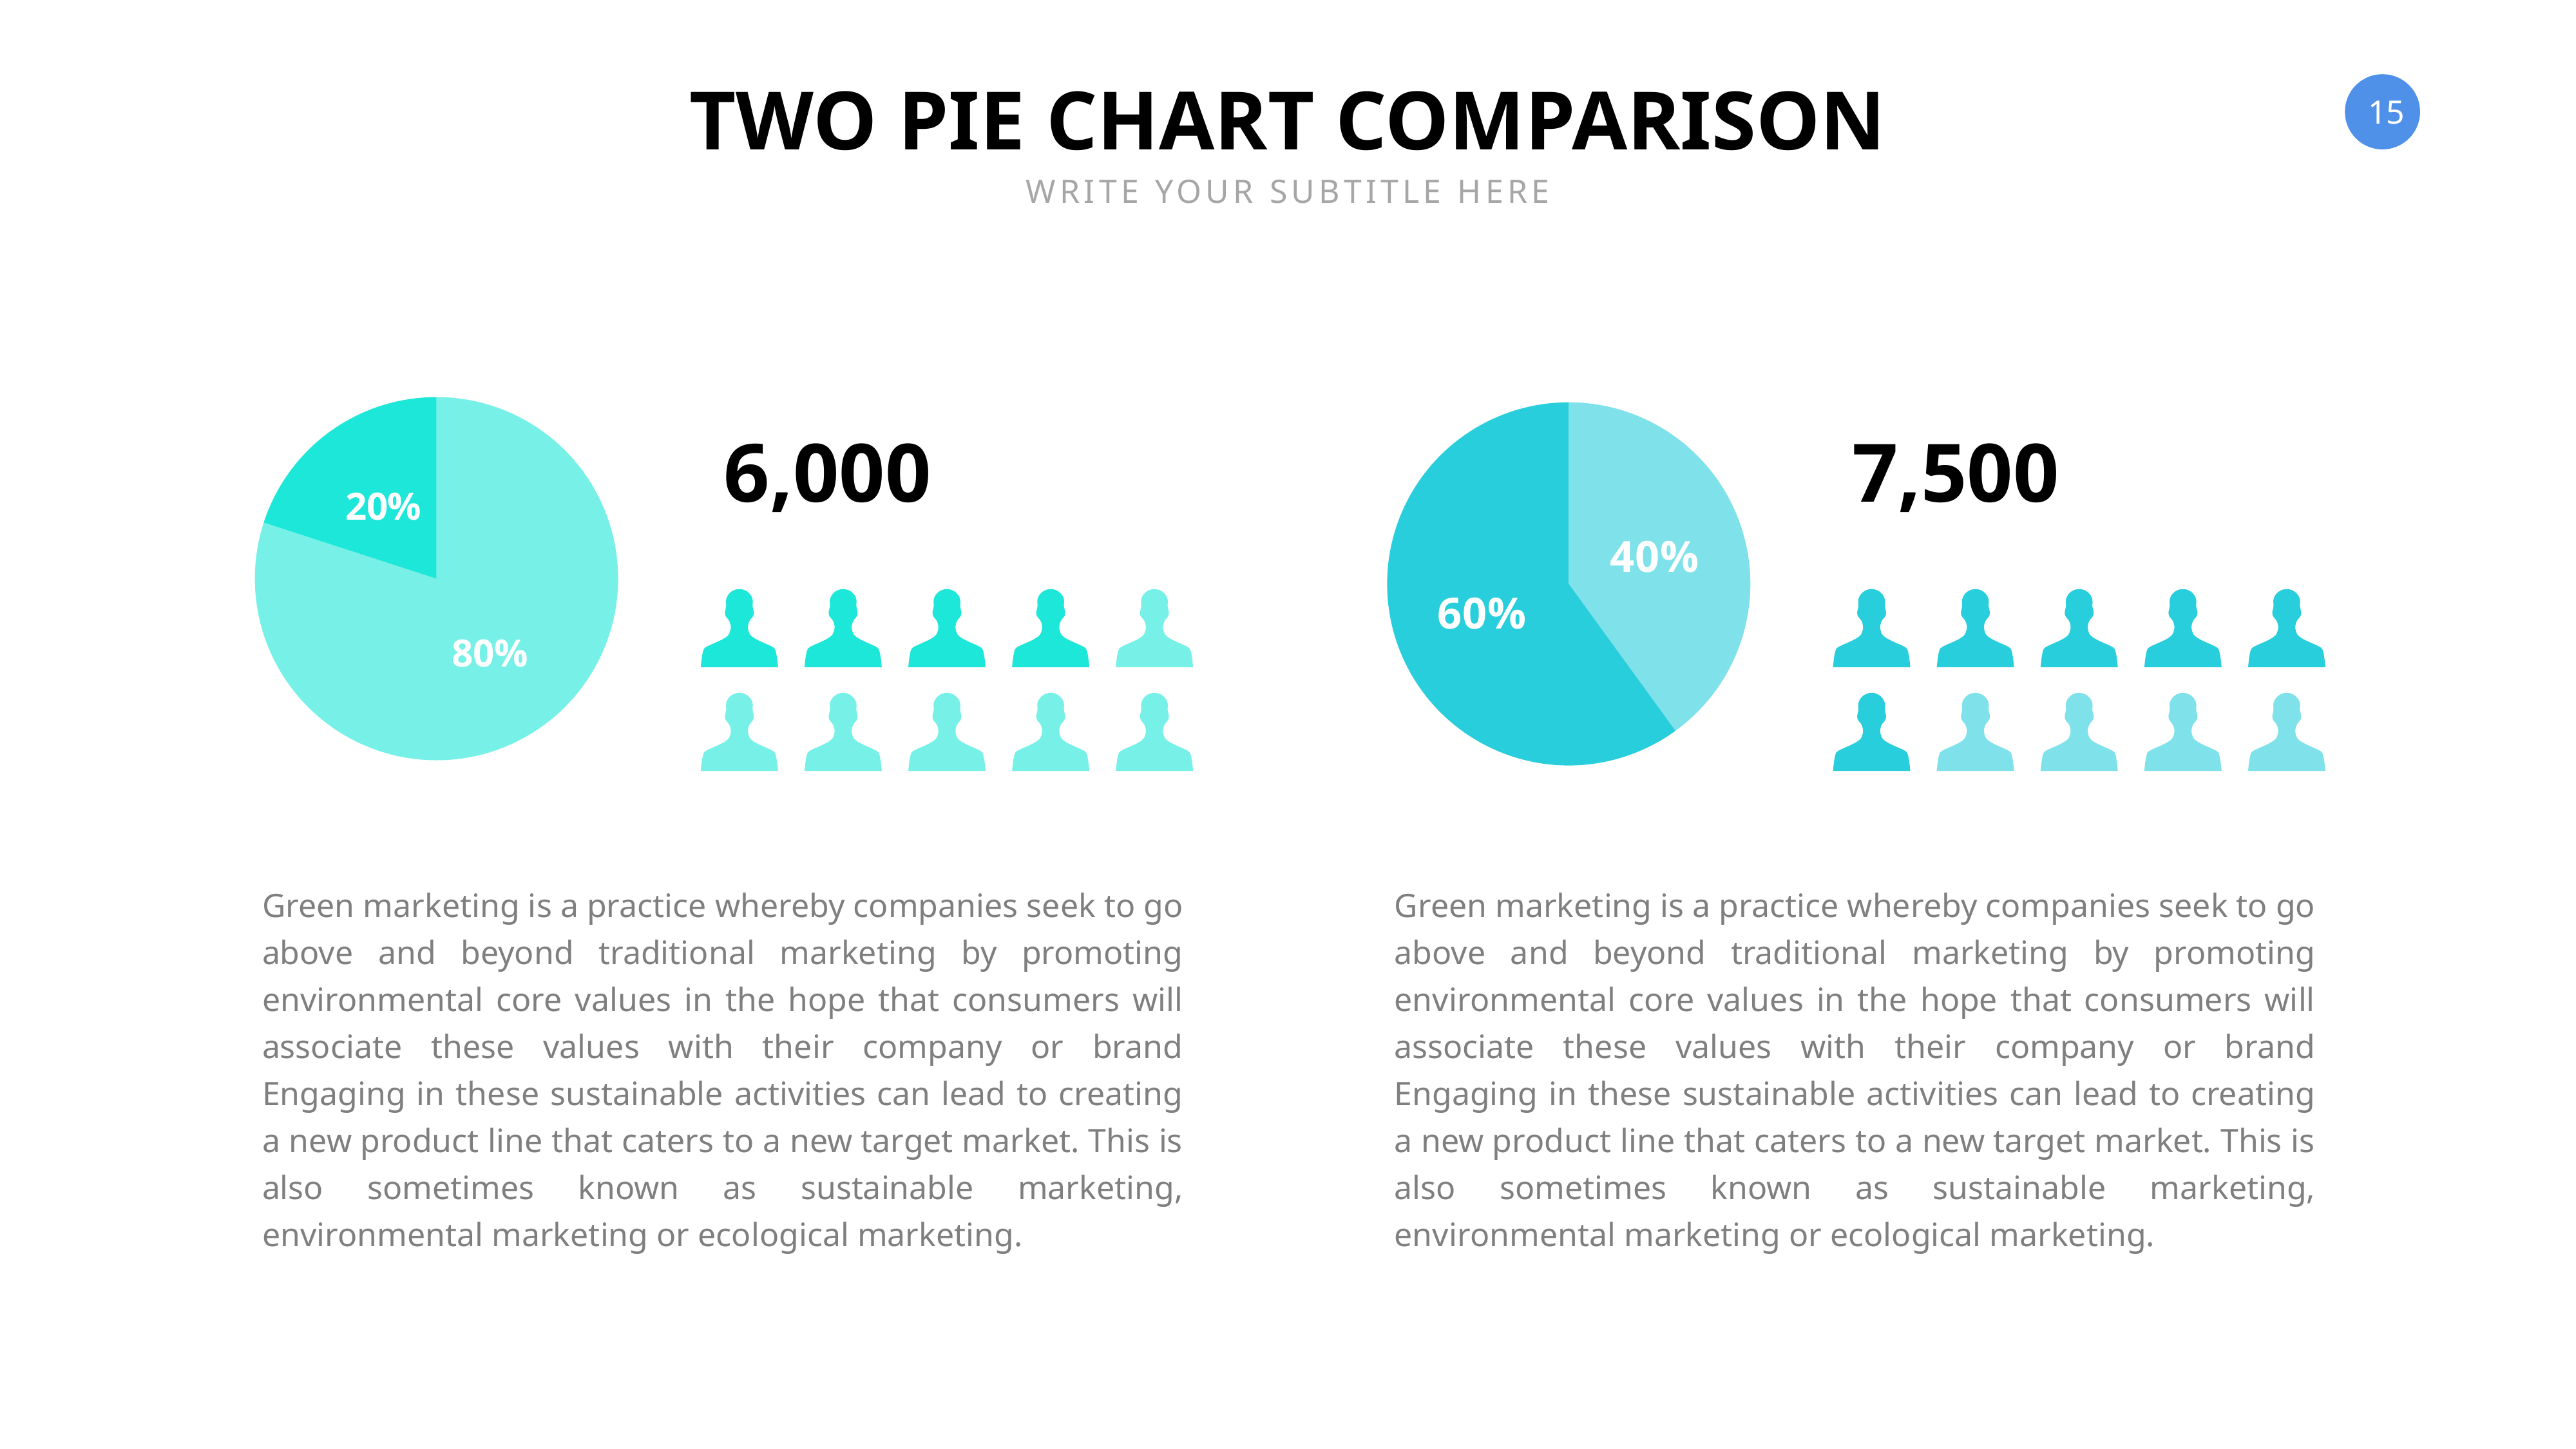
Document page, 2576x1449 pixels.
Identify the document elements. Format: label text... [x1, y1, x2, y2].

text_box [1116, 692, 1194, 772]
text_box Green marketing is a practice whereby companies seek to go above and beyond traditional marketing by promoting environmental core values in the hope that consumers will associate these values with their company or brand Engaging in these sustainable activities can lead to creating a new product line that caters to a new target market. This is also sometimes known as sustainable marketing, environmental marketing or ecological marketing. [1384, 872, 2325, 1258]
text_box [2040, 692, 2118, 772]
text_box [2248, 692, 2325, 772]
text_box [1936, 692, 2014, 772]
text_box Green marketing is a practice whereby companies seek to go above and beyond traditional marketing by promoting environmental core values in the hope that consumers will associate these values with their company or brand Engaging in these sustainable activities can lead to creating a new product line that caters to a new target market. This is also sometimes known as sustainable marketing, environmental marketing or ecological marketing. [253, 872, 1194, 1258]
text_box 7,500 [1842, 416, 2069, 523]
text_box [1012, 589, 1090, 668]
text_box [700, 589, 778, 668]
chart [1384, 400, 1753, 769]
text_box [2144, 692, 2222, 772]
chart [253, 395, 621, 763]
text_box [1116, 589, 1194, 668]
text_box [1833, 692, 1911, 772]
text_box [805, 589, 882, 668]
text_box WRITE YOUR SUBTITLE HERE [1016, 166, 1560, 215]
text_box [908, 692, 986, 772]
text_box [1012, 692, 1090, 772]
text_box [1936, 589, 2014, 668]
text_box TWO PIE CHART COMPARISON [680, 64, 1896, 171]
text_box [2144, 589, 2222, 668]
text_box 6,000 [714, 416, 941, 523]
text_box [908, 589, 986, 668]
text_box [2248, 589, 2325, 668]
text_box [2040, 589, 2118, 668]
text_box [1833, 589, 1911, 668]
text_box [805, 692, 882, 772]
text_box [700, 692, 778, 772]
